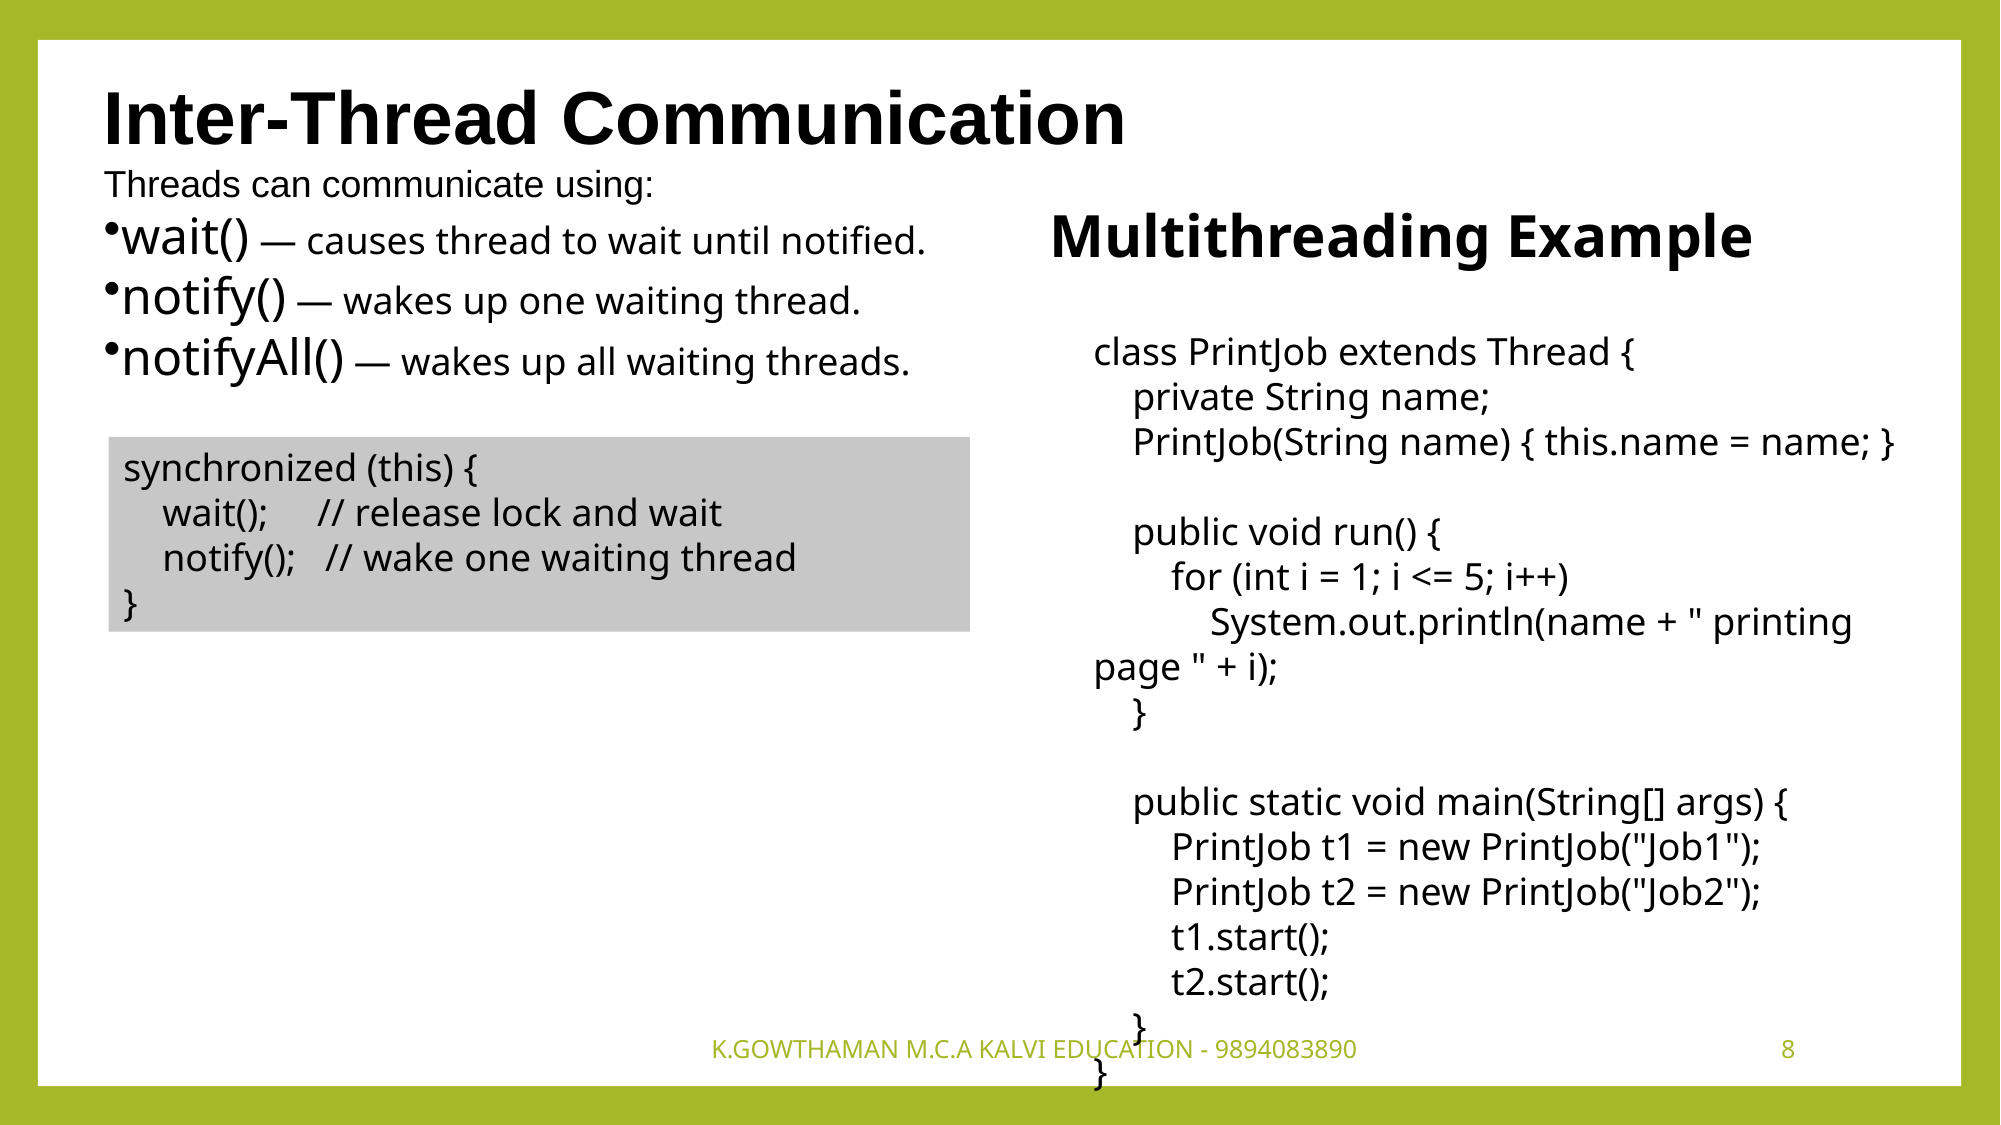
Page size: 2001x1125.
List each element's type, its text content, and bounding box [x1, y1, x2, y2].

footer K.GOWTHAMAN M.C.A KALVI EDUCATION - 9894083890 [647, 1020, 1422, 1081]
text_box synchronized (this) { wait(); // release lock and wait notify(); // wake one waiting thread } [108, 436, 970, 632]
slide_number 8 [1530, 1020, 1811, 1081]
text_box Multithreading Example [1034, 191, 1769, 277]
text_box class PrintJob extends Thread { private String name; PrintJob(String name) { this.name = name; } public void run() { for (int i = 1; i <= 5; i++) System.out.println(name + " printing page " + i); } public static void main(String[] args) { PrintJob t1 = new PrintJob("Job1"); PrintJob t2 = new PrintJob("Job2"); t1.start(); t2.start(); } } [1078, 321, 1950, 1101]
text_box Inter-Thread Communication Threads can communicate using: wait() — causes thread to wait until notified. notify() — wakes up one waiting thread. notifyAll() — wakes up all waiting threads. [88, 62, 1217, 493]
